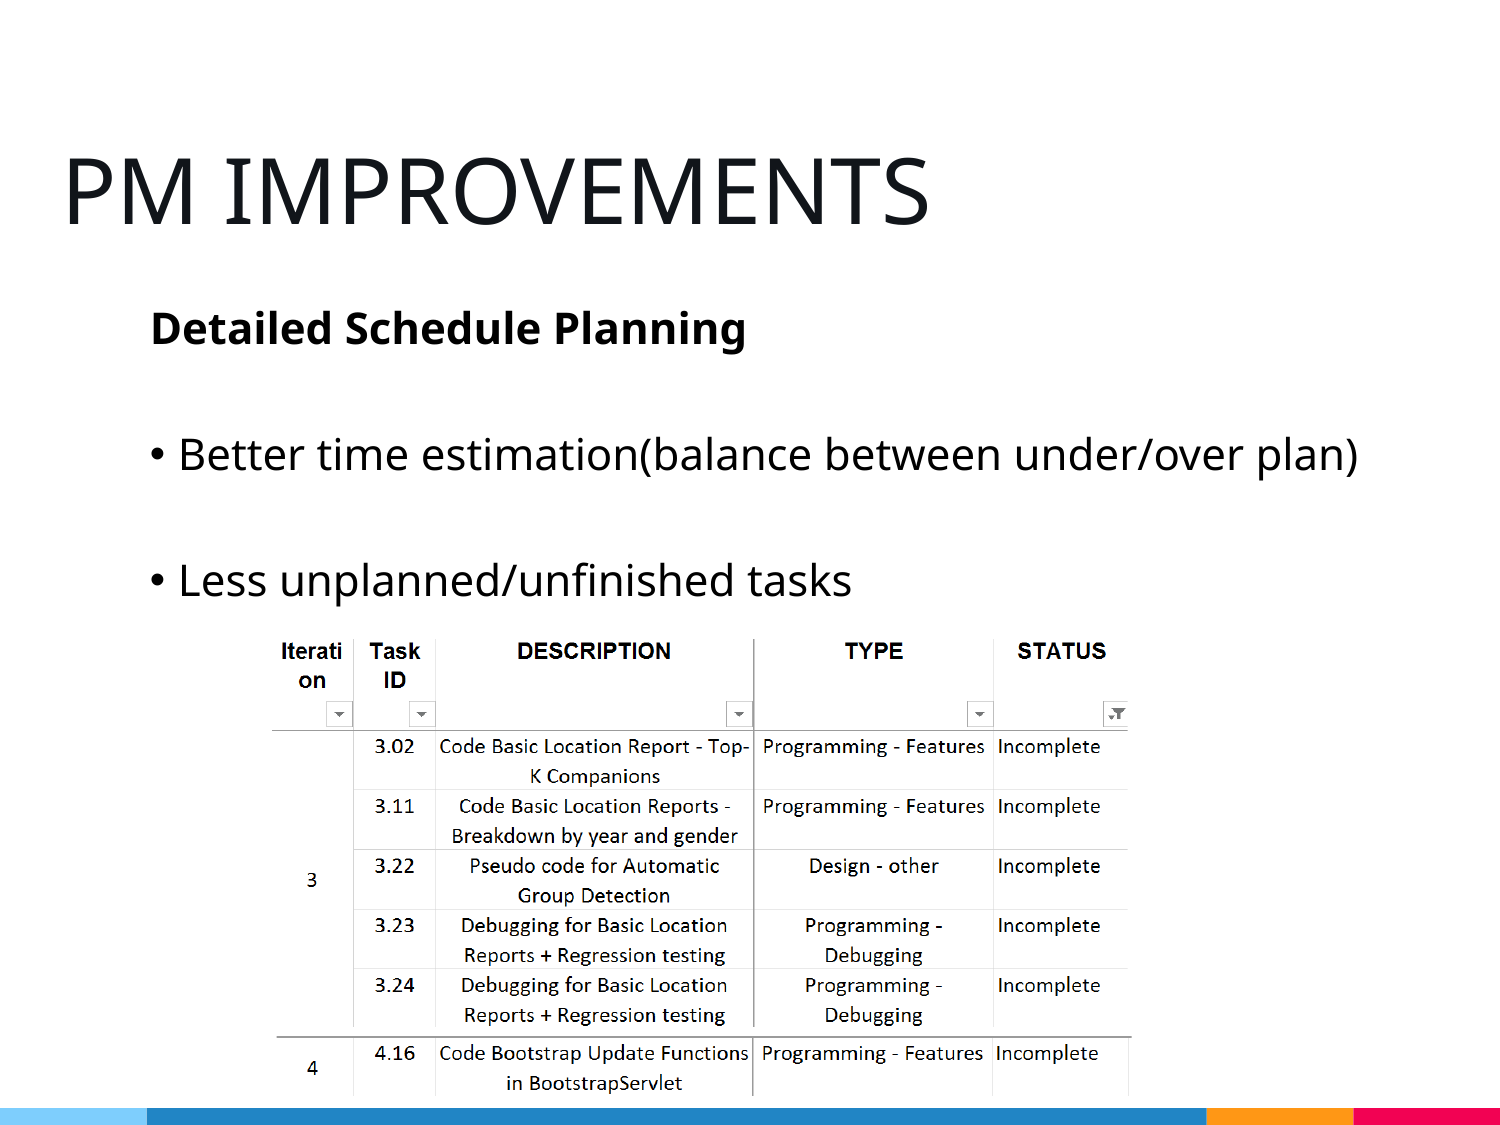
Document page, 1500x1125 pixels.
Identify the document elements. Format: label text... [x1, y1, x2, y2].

title PM IMPROVEMENTS [46, 118, 1180, 260]
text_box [272, 639, 1132, 1096]
text_box Detailed Schedule Planning Better time estimation(balance between under/over plan) Less unplanned/unfinished tasks [134, 299, 1431, 802]
